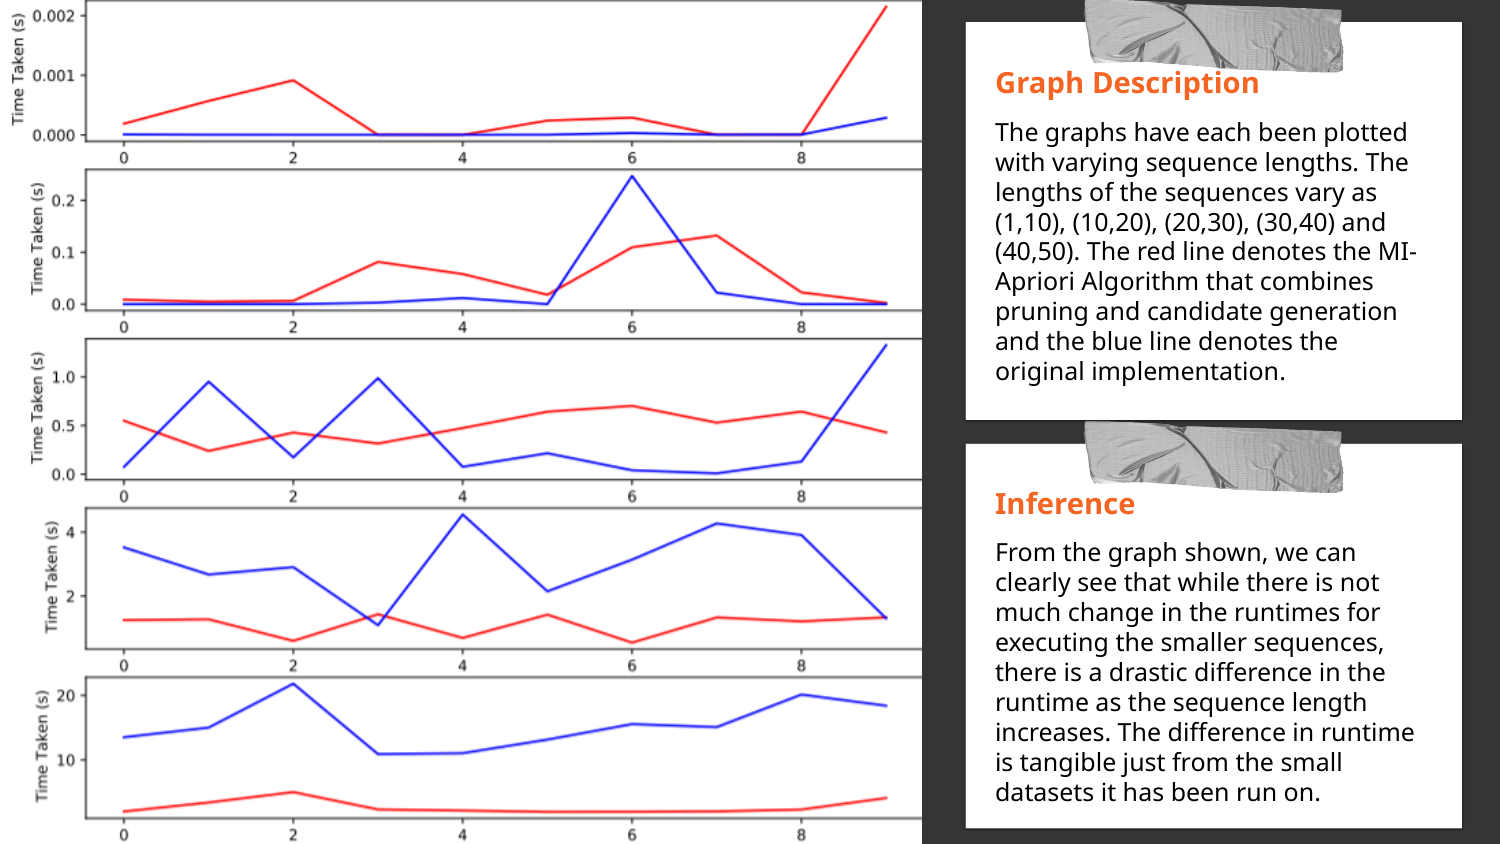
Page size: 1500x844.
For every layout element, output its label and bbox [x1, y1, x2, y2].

text_box [945, 443, 1483, 844]
text_box [945, 0, 1483, 437]
picture [0, 0, 922, 844]
